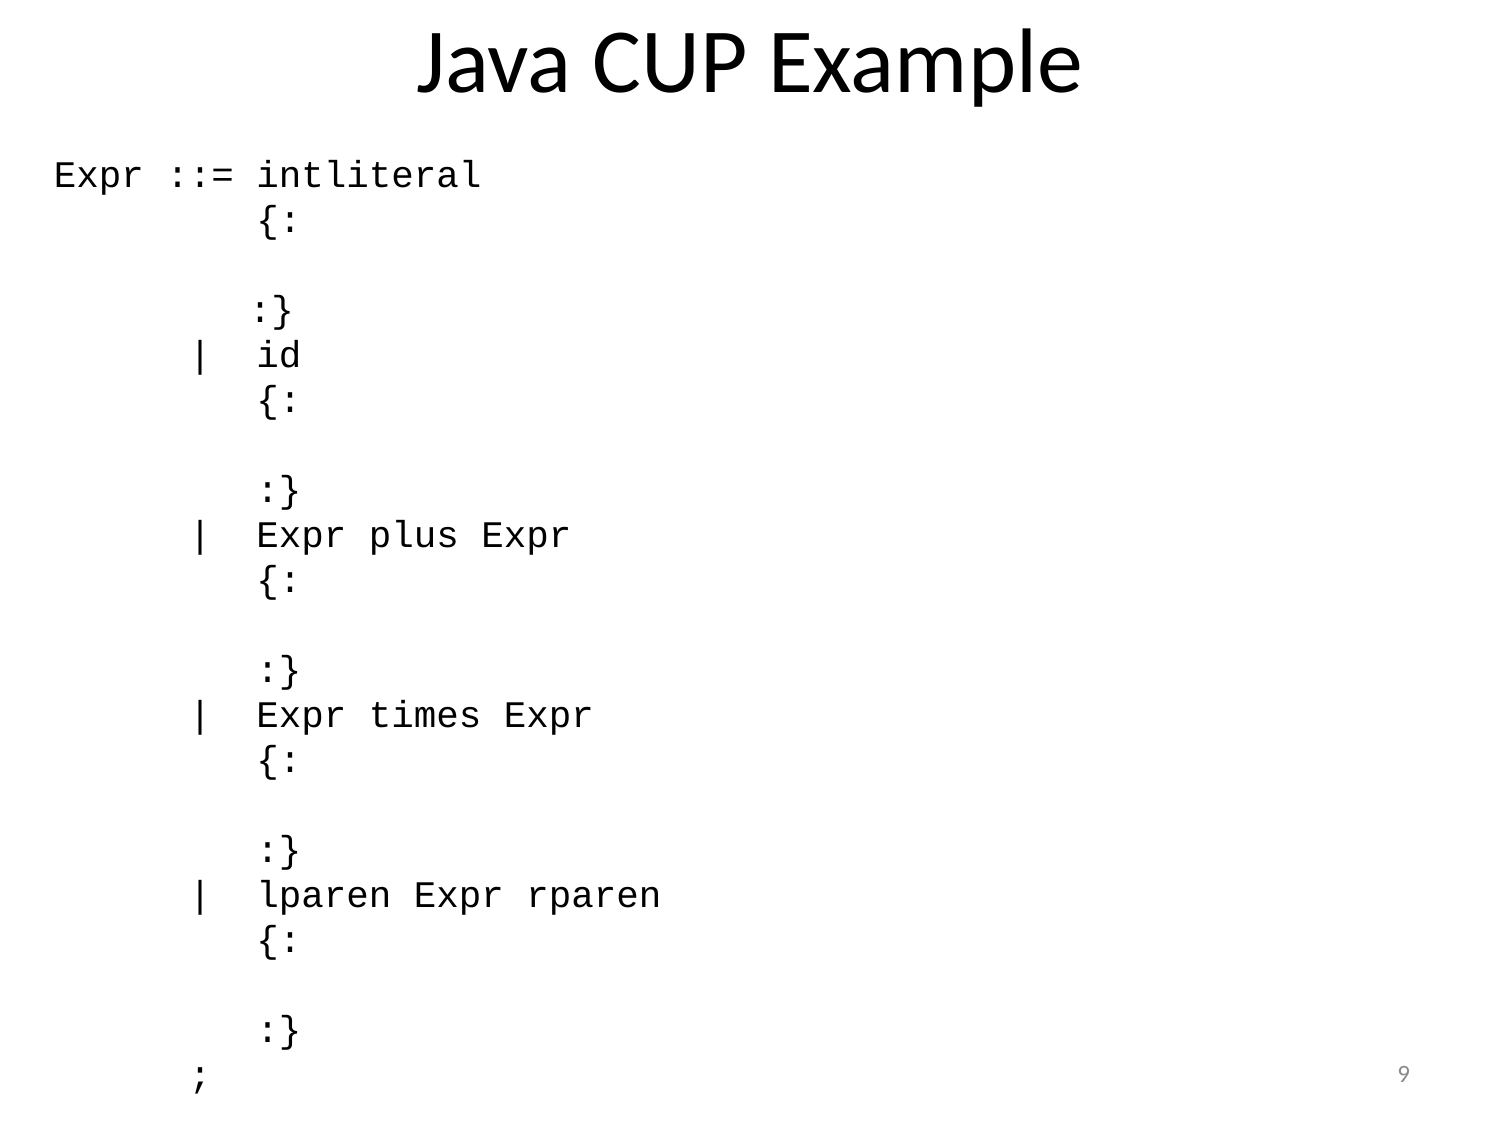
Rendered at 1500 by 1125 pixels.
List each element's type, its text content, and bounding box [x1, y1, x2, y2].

slide_number 9 [1074, 1042, 1425, 1103]
text_box Expr ::= intliteral {: :} | id {: :} | Expr plus Expr {: :} | Expr times Expr {: :} | lparen Expr rparen {: :} ; [39, 143, 677, 1103]
title Java CUP Example [75, 0, 1425, 150]
